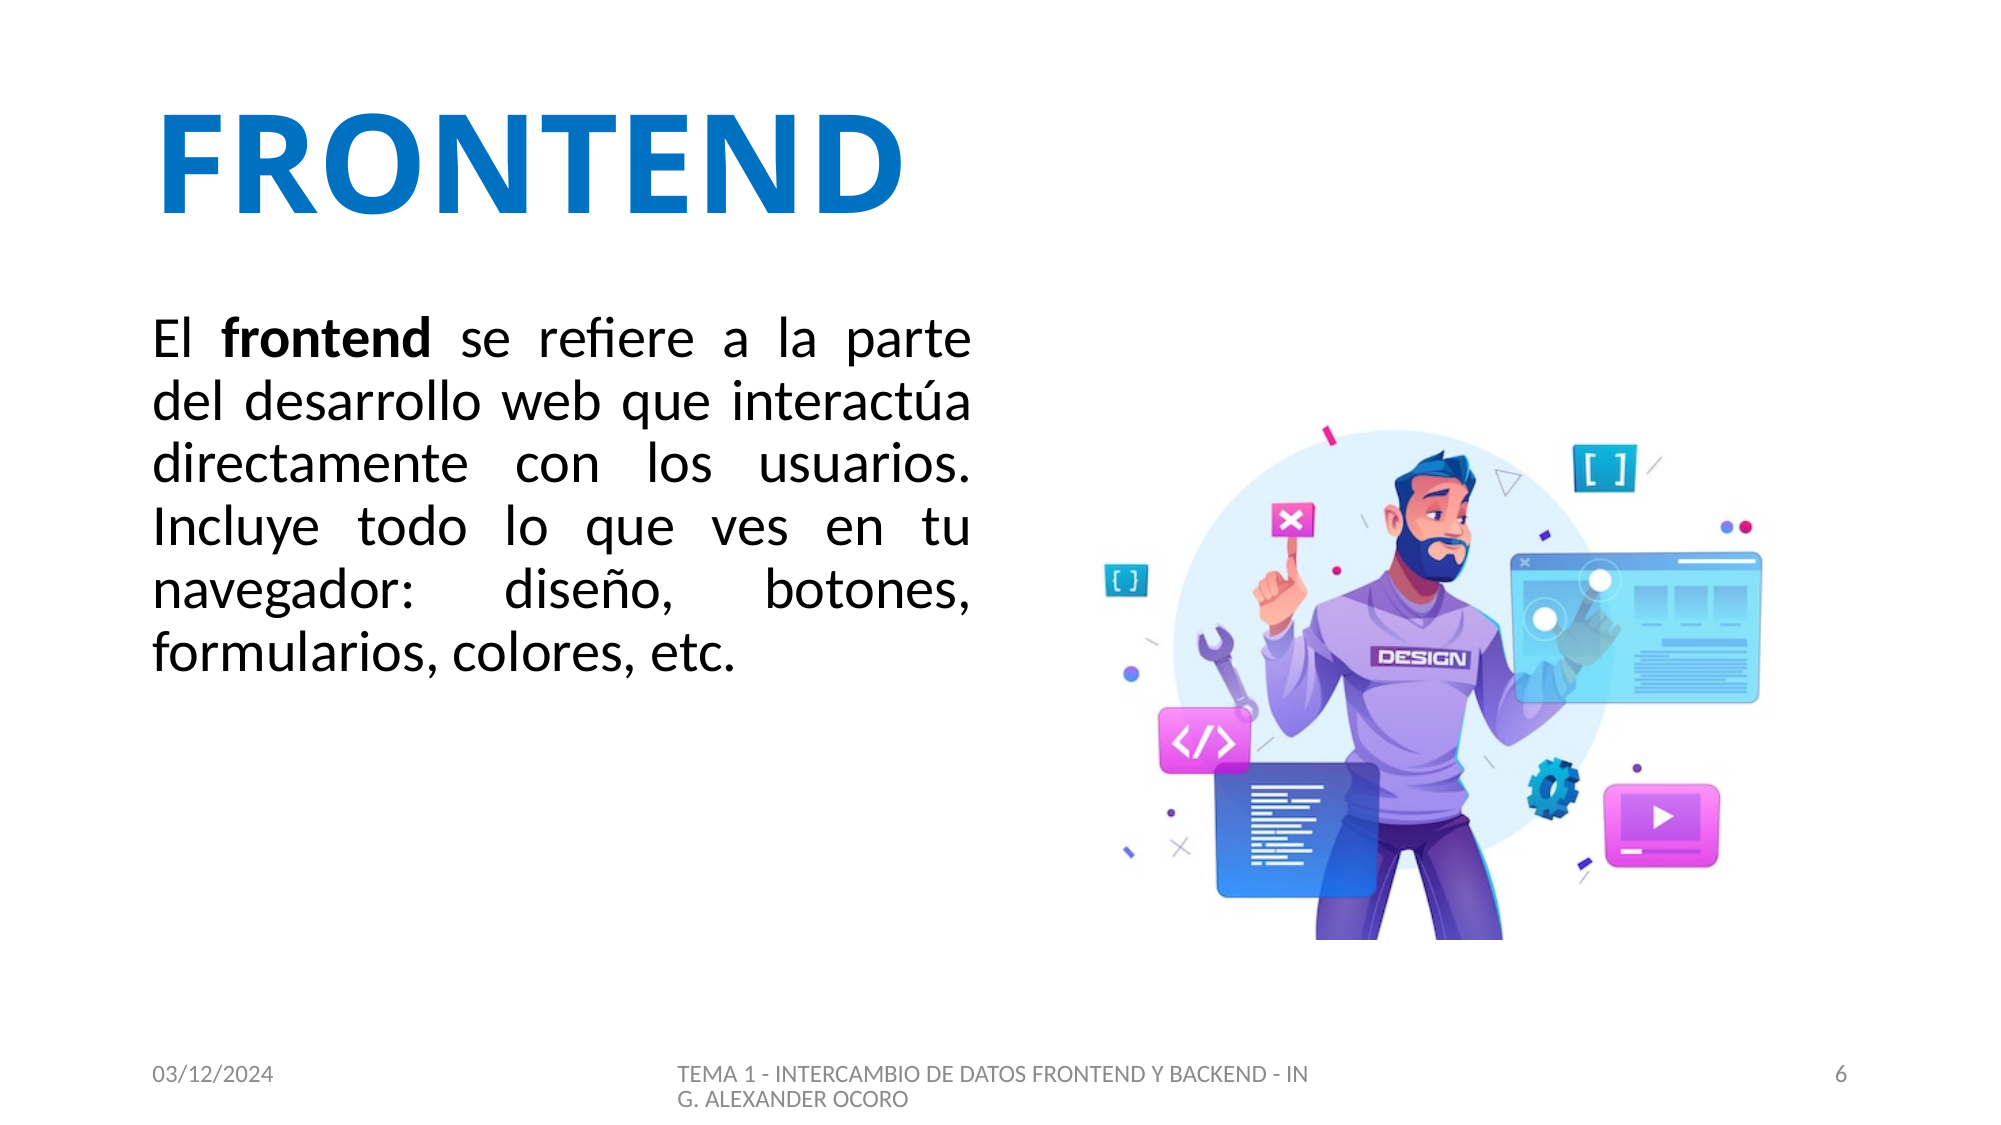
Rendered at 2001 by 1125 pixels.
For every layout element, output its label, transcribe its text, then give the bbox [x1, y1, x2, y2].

footer TEMA 1 - INTERCAMBIO DE DATOS FRONTEND Y BACKEND - ING. ALEXANDER OCORO [662, 1042, 1338, 1103]
slide_number 6 [1412, 1042, 1863, 1103]
list El frontend se refiere a la parte del desarrollo web que interactúa directamente con los usuarios. Incluye todo lo que ves en tu navegador: diseño, botones, formularios, colores, etc. [137, 299, 988, 1014]
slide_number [137, 1042, 588, 1103]
title FRONTEND [137, 59, 1863, 278]
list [1012, 373, 1863, 940]
